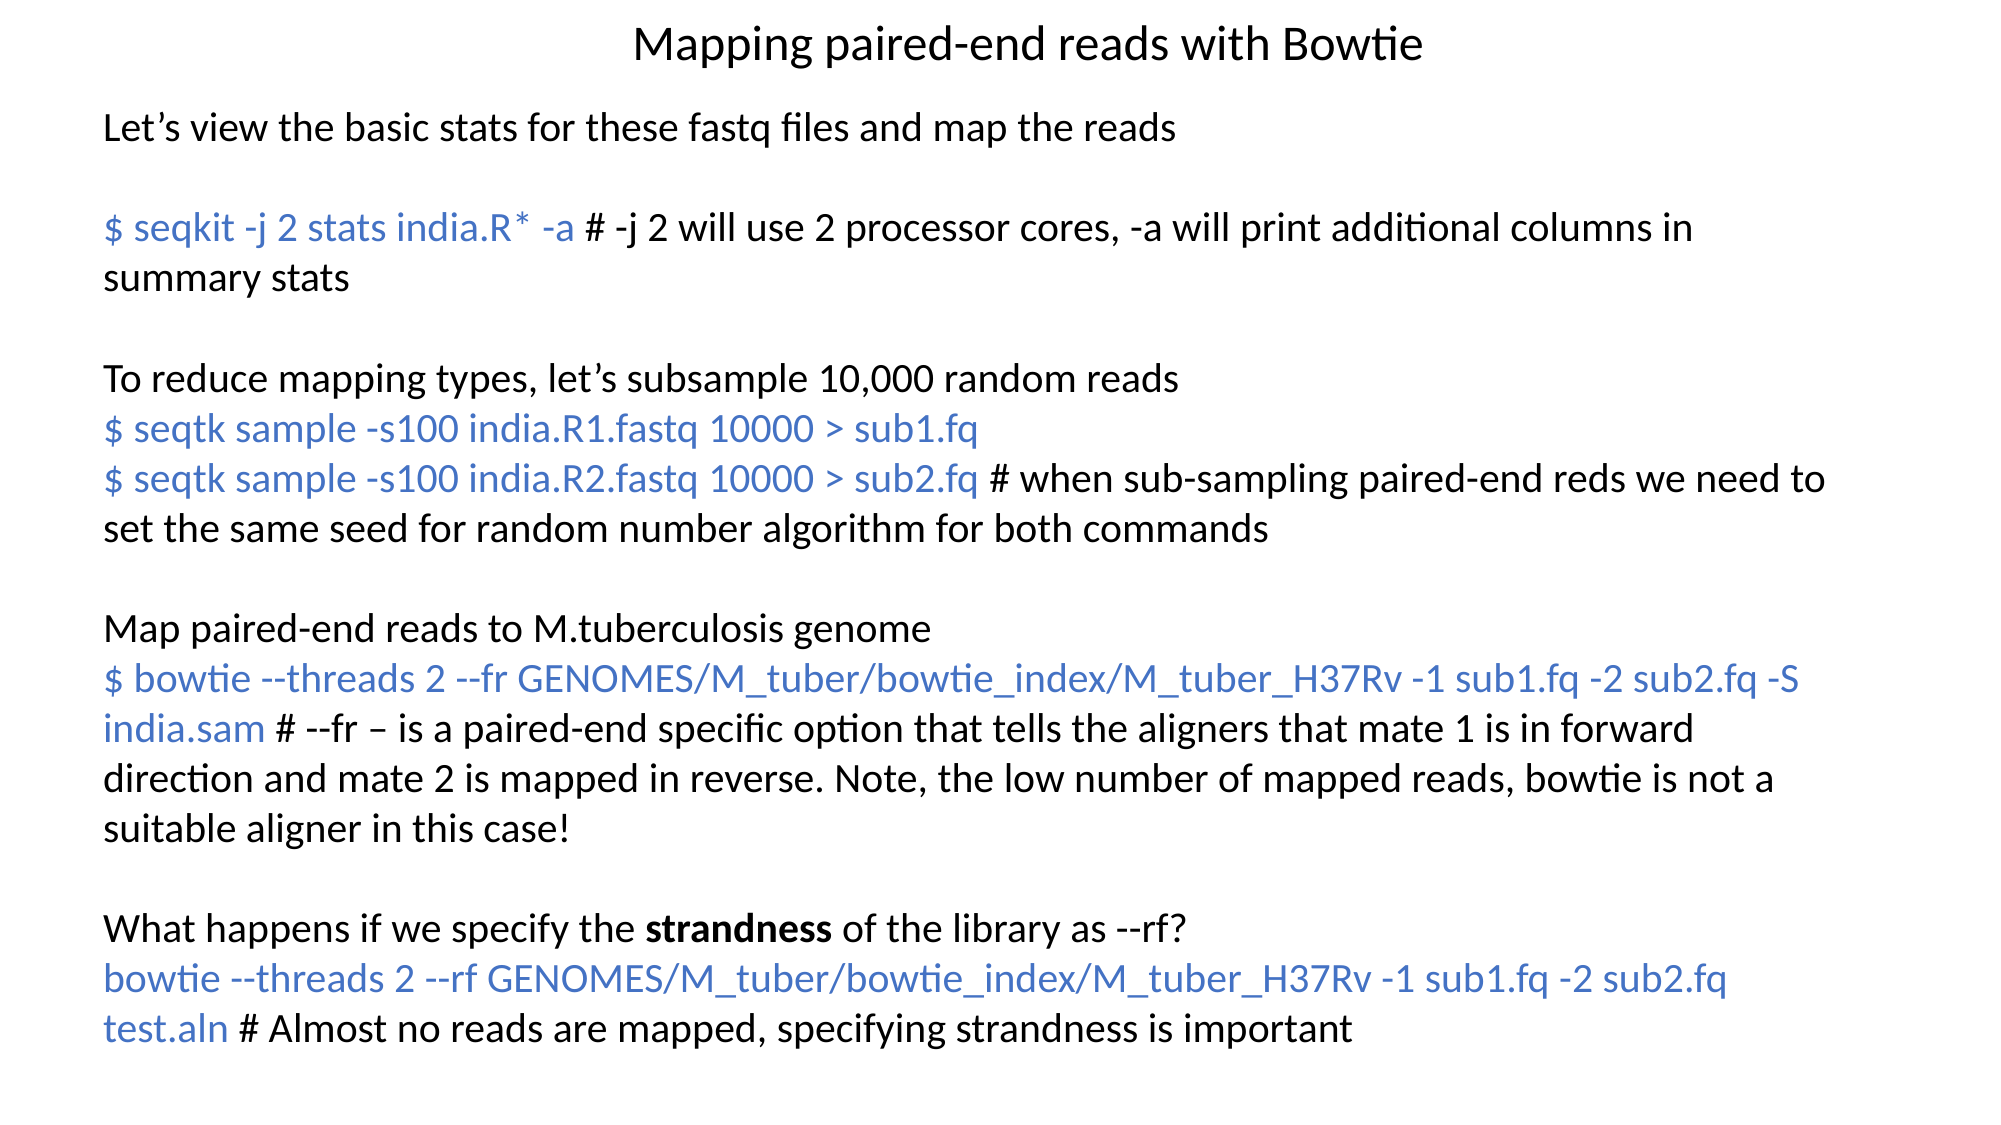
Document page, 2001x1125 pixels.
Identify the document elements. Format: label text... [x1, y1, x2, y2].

text_box Let’s view the basic stats for these fastq files and map the reads $ seqkit -j 2 stats india.R* -a # -j 2 will use 2 processor cores, -a will print additional columns in summary stats To reduce mapping types, let’s subsample 10,000 random reads $ seqtk sample -s100 india.R1.fastq 10000 > sub1.fq $ seqtk sample -s100 india.R2.fastq 10000 > sub2.fq # when sub-sampling paired-end reds we need to set the same seed for random number algorithm for both commands Map paired-end reads to M.tuberculosis genome $ bowtie --threads 2 --fr GENOMES/M_tuber/bowtie_index/M_tuber_H37Rv -1 sub1.fq -2 sub2.fq -S india.sam # --fr – is a paired-end specific option that tells the aligners that mate 1 is in forward direction and mate 2 is mapped in reverse. Note, the low number of mapped reads, bowtie is not a suitable aligner in this case! What happens if we specify the strandness of the library as --rf? bowtie --threads 2 --rf GENOMES/M_tuber/bowtie_index/M_tuber_H37Rv -1 sub1.fq -2 sub2.fq test.aln # Almost no reads are mapped, specifying strandness is important [88, 92, 1850, 1058]
text_box Mapping paired-end reads with Bowtie [617, 3, 1440, 92]
